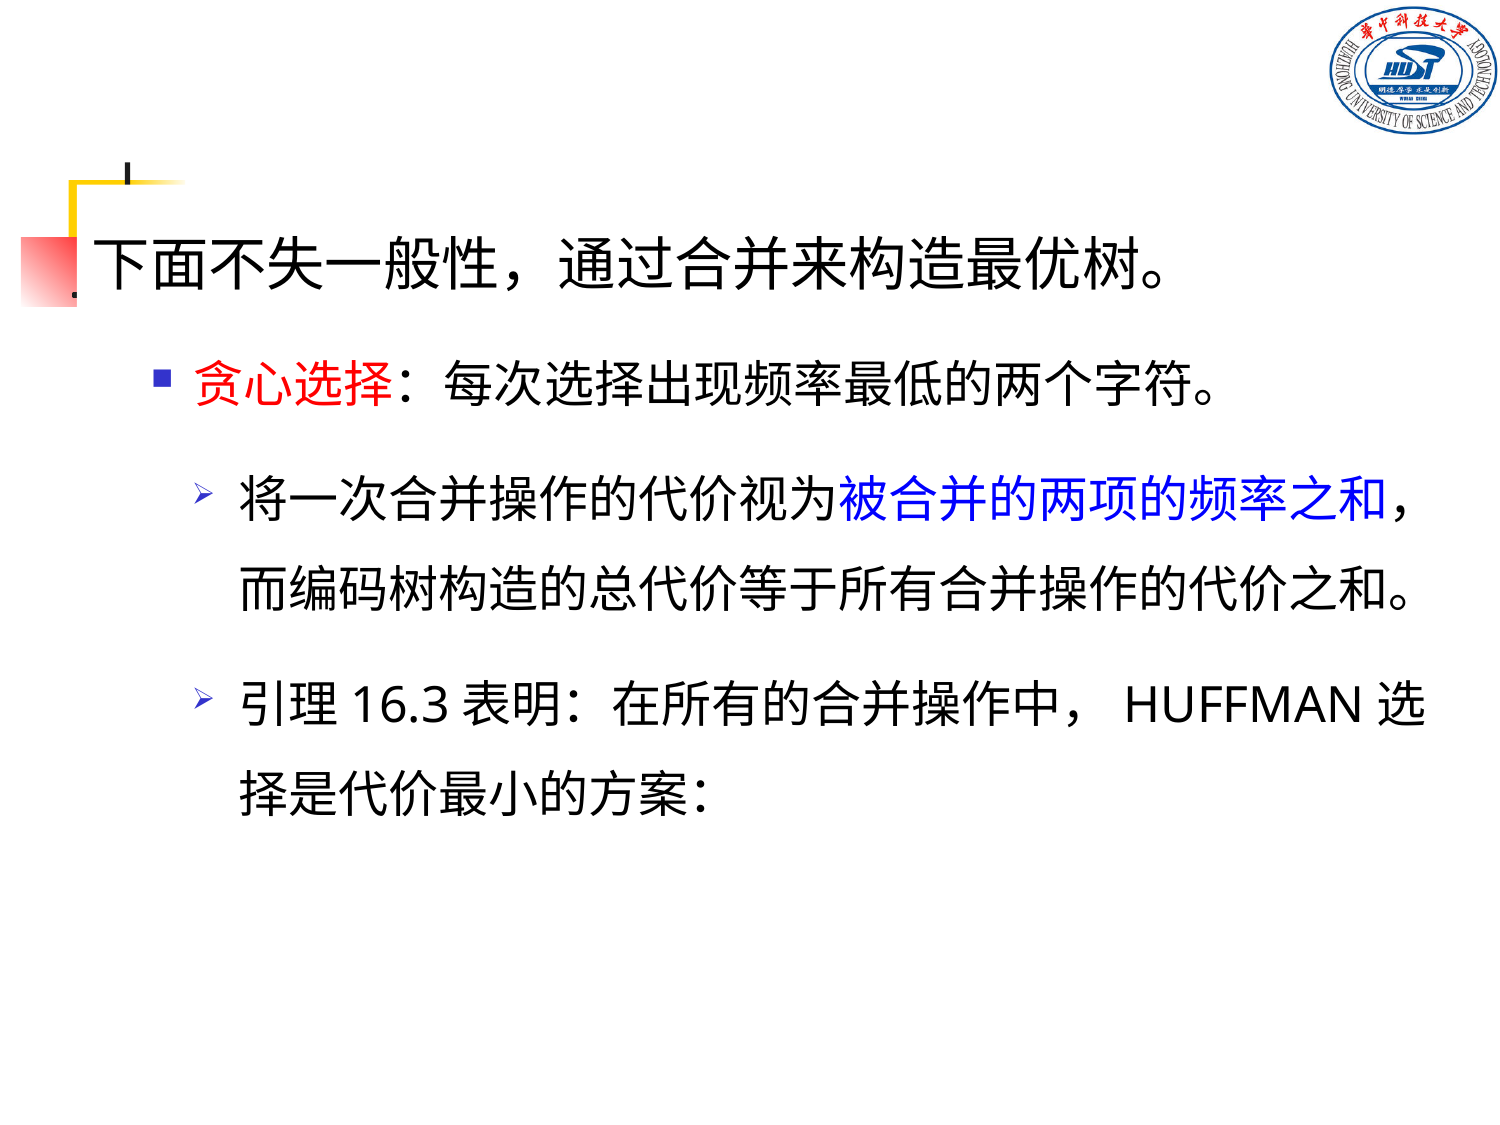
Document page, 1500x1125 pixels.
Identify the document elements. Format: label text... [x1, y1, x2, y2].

picture [1328, 5, 1498, 135]
list 下面不失一般性，通过合并来构造最优树。 贪心选择：每次选择出现频率最低的两个字符。 将一次合并操作的代价视为被合并的两项的频率之和，而编码树构造的总代价等于所有合并操作的代价之和。 引理16.3表明：在所有的合并操作中，HUFFMAN选择是代价最小的方案： [76, 184, 1459, 941]
